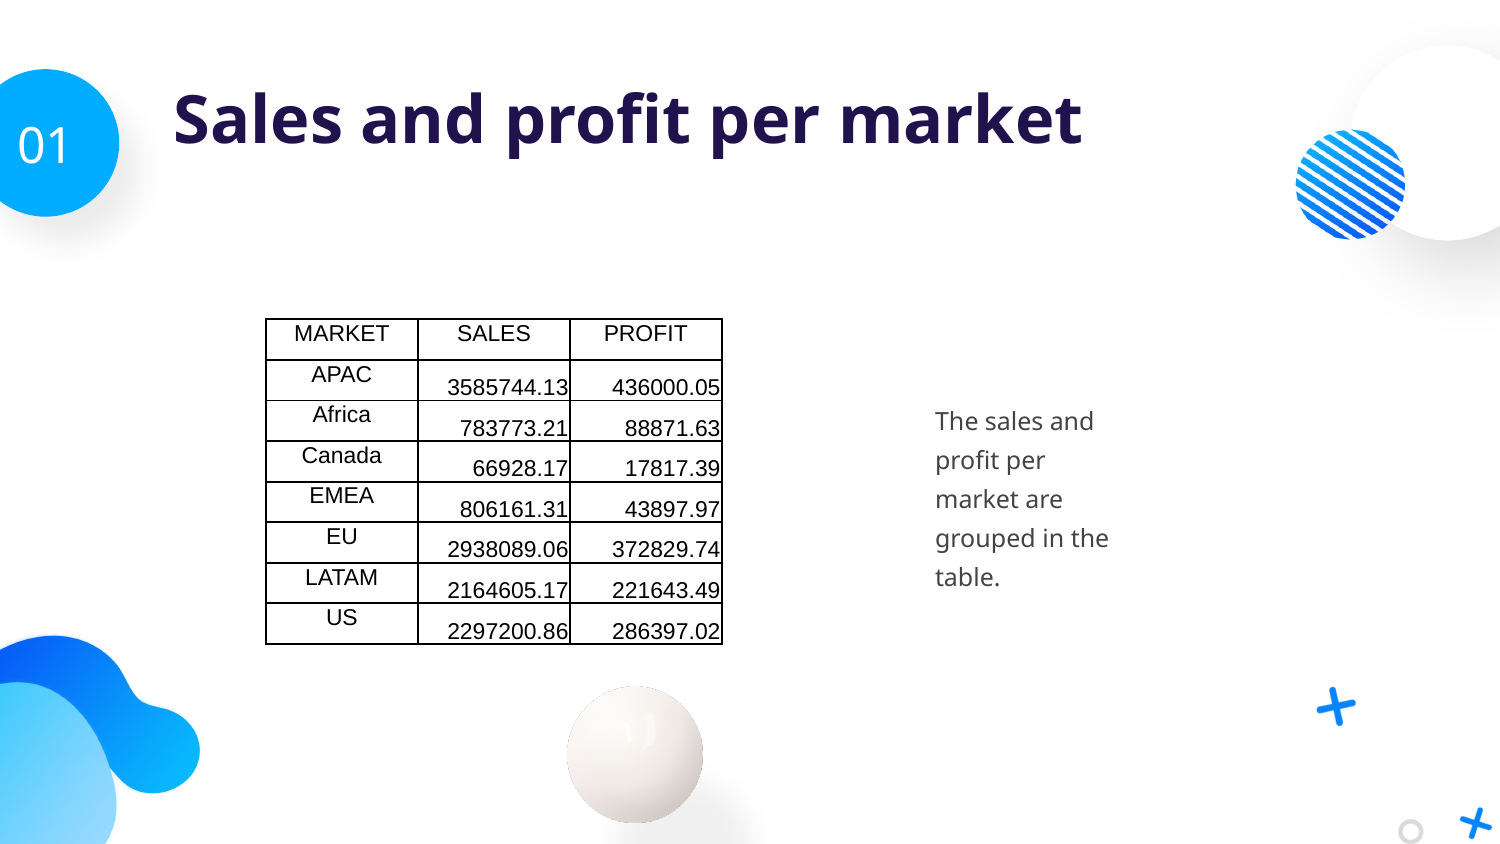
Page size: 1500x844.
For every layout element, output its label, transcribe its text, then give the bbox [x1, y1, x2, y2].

picture [1316, 686, 1500, 844]
table_cell 43897.97 [571, 483, 721, 521]
picture [567, 686, 704, 823]
table_cell 286397.02 [571, 604, 721, 643]
table_cell 806161.31 [419, 483, 569, 521]
table_cell 783773.21 [419, 401, 569, 440]
table_header PROFIT [571, 320, 721, 359]
table_cell 2297200.86 [419, 604, 569, 643]
table_cell EU [267, 523, 417, 562]
title Sales and profit per market [158, 76, 1287, 235]
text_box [0, 68, 120, 217]
table_cell Africa [267, 401, 417, 440]
table_header MARKET [267, 320, 417, 359]
text_box [1351, 45, 1500, 241]
table_cell 66928.17 [419, 442, 569, 481]
table_cell 2164605.17 [419, 564, 569, 602]
table_cell APAC [267, 361, 417, 400]
table_cell 88871.63 [571, 401, 721, 440]
table_cell EMEA [267, 483, 417, 521]
table_cell 2938089.06 [419, 523, 569, 562]
text_box The sales and profit per market are grouped in the table. [920, 383, 1129, 610]
table_cell 436000.05 [571, 361, 721, 400]
table_cell US [267, 604, 417, 643]
table_cell 372829.74 [571, 523, 721, 562]
table_header SALES [419, 320, 569, 359]
table_cell LATAM [267, 564, 417, 602]
picture [1295, 128, 1405, 240]
table_cell Canada [267, 442, 417, 481]
table_cell 221643.49 [571, 564, 721, 602]
table_cell 17817.39 [571, 442, 721, 481]
table_cell 3585744.13 [419, 361, 569, 400]
picture [0, 587, 214, 844]
